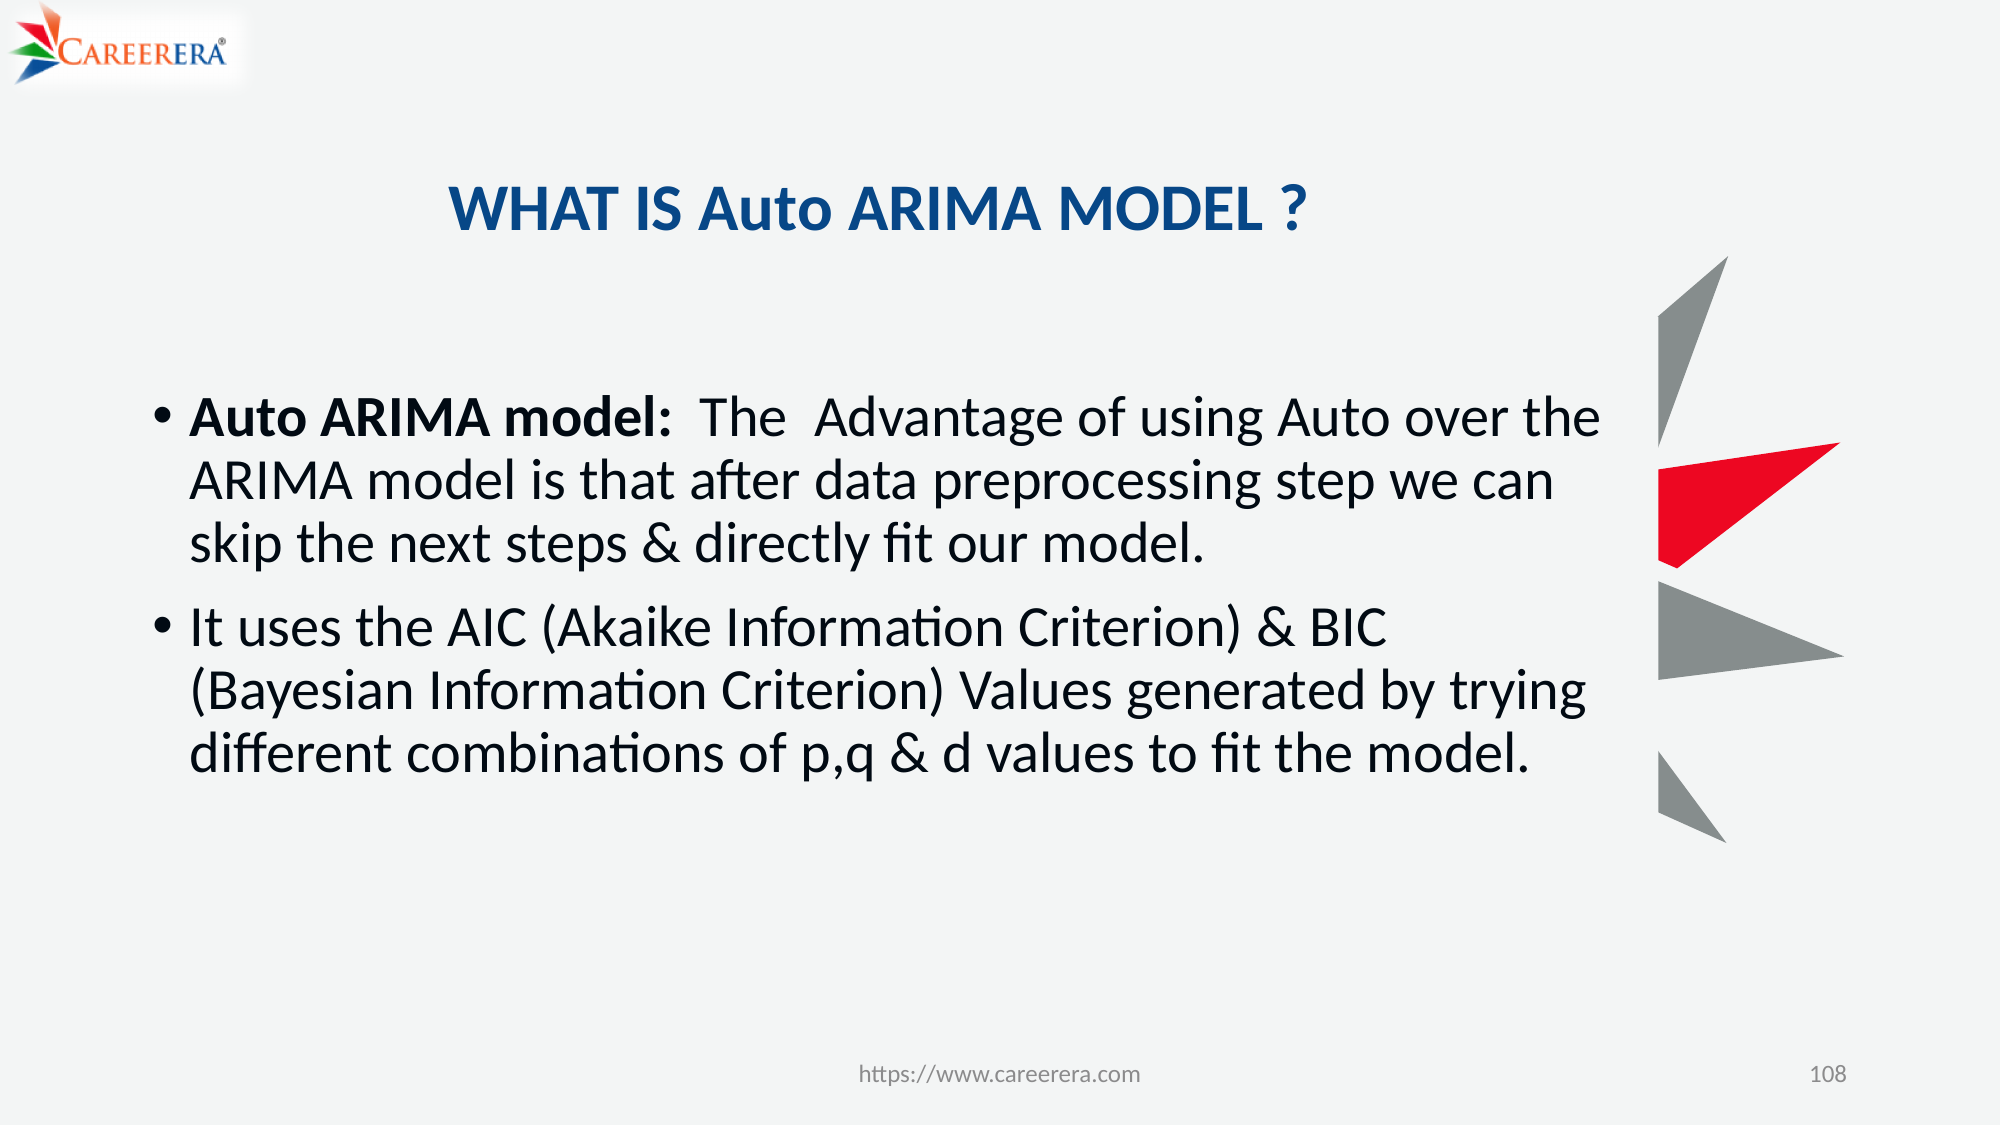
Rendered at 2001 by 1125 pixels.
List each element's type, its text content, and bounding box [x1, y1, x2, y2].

picture [0, 0, 262, 104]
footer https://www.careerera.com [662, 1042, 1338, 1103]
title WHAT IS Auto ARIMA MODEL ? [137, 137, 1622, 280]
list Auto ARIMA model: The Advantage of using Auto over the ARIMA model is that after data preprocessing step we can skip the next steps & directly fit our model. It uses the AIC (Akaike Information Criterion) & BIC (Bayesian Information Criterion) Values generated by trying different combinations of p,q & d values to fit the model. [137, 316, 1622, 939]
slide_number 108 [1412, 1042, 1863, 1103]
